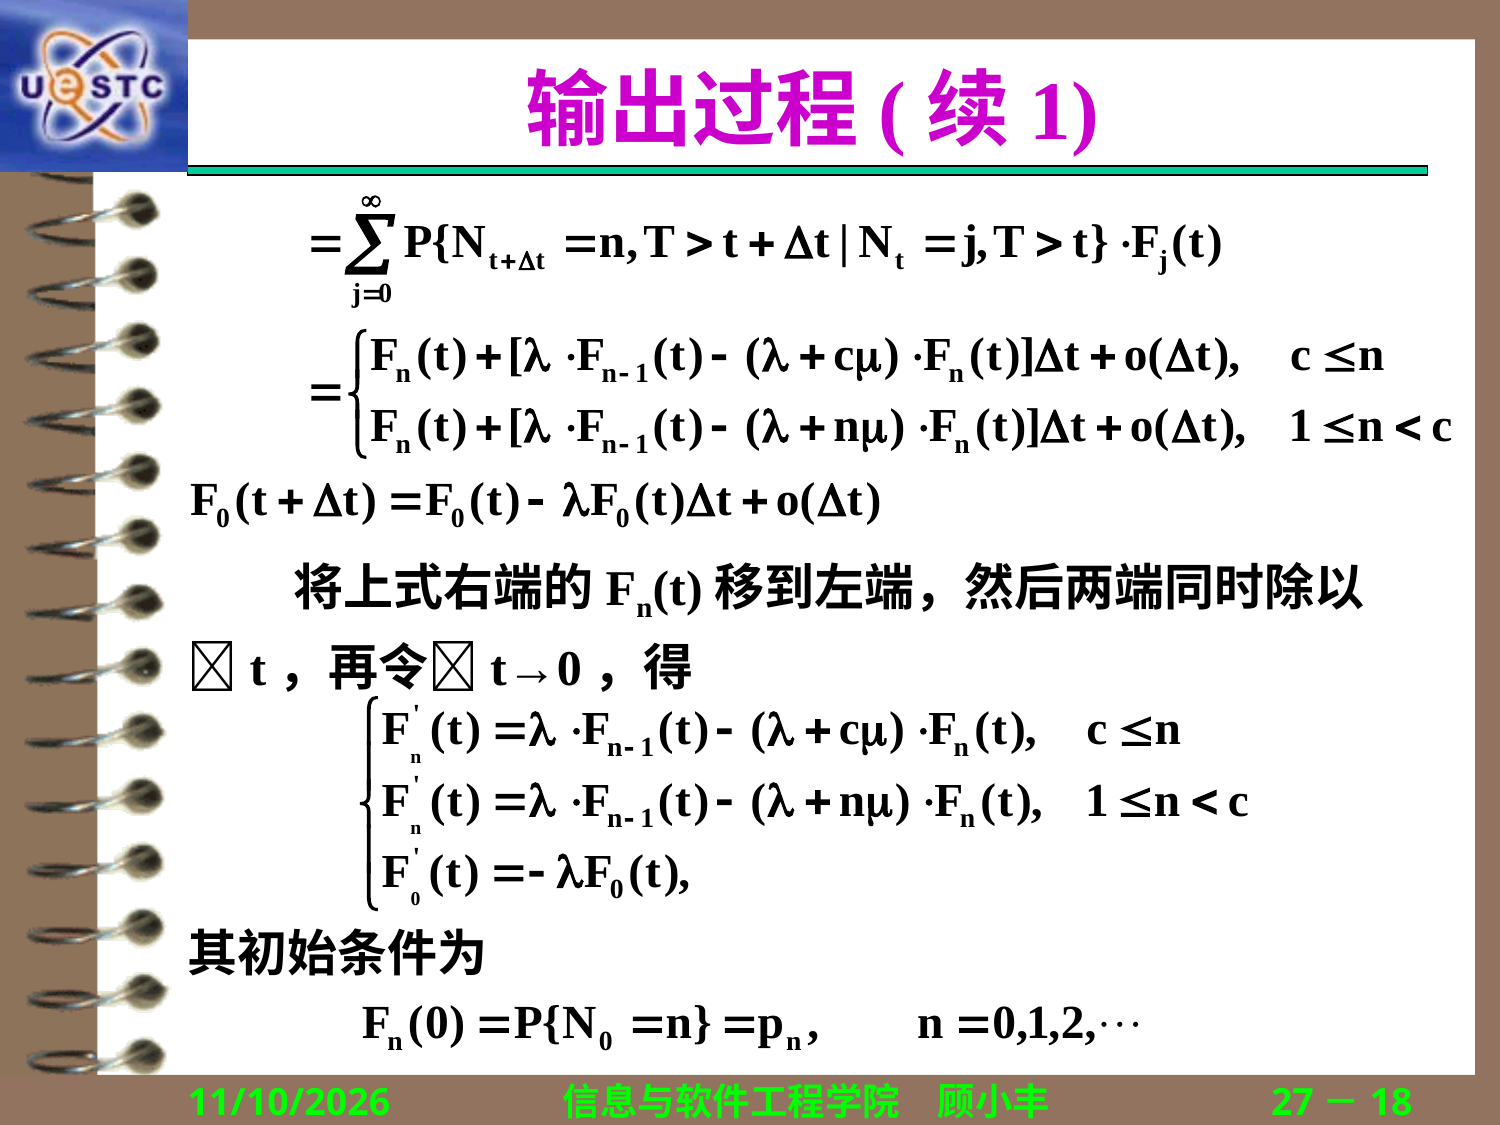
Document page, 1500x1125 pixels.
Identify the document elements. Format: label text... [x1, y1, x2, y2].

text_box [355, 991, 1151, 1063]
footer 信息与软件工程学院 顾小丰 [462, 1077, 1151, 1123]
text_box 其初始条件为 [187, 921, 1463, 989]
list 将上式右端的Fn(t)移到左端，然后两端同时除以t，再令t→0，得 [187, 541, 1463, 681]
slide_number 27－18 [1162, 1077, 1413, 1123]
picture [0, 0, 194, 1075]
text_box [349, 685, 1256, 919]
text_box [299, 178, 1230, 318]
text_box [299, 319, 1463, 466]
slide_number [187, 1077, 462, 1123]
title 输出过程(续1) [200, 56, 1425, 157]
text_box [183, 467, 888, 540]
